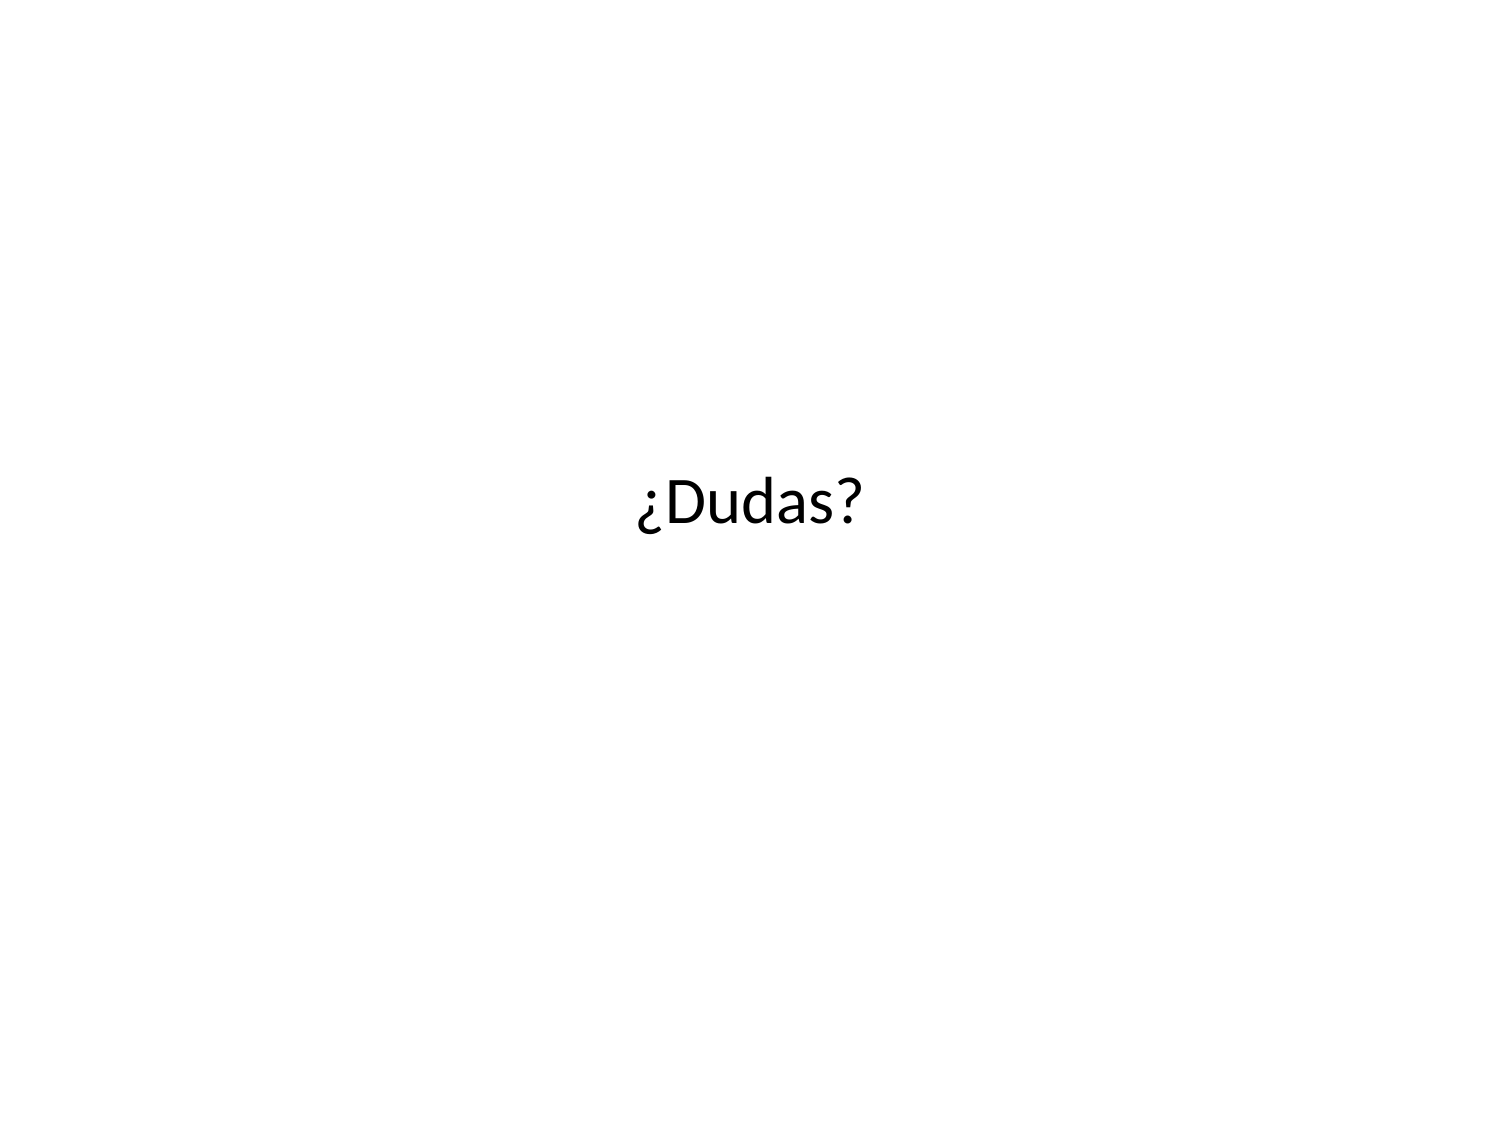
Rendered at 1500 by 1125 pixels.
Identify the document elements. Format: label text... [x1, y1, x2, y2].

list ¿Dudas? [75, 262, 1425, 1005]
